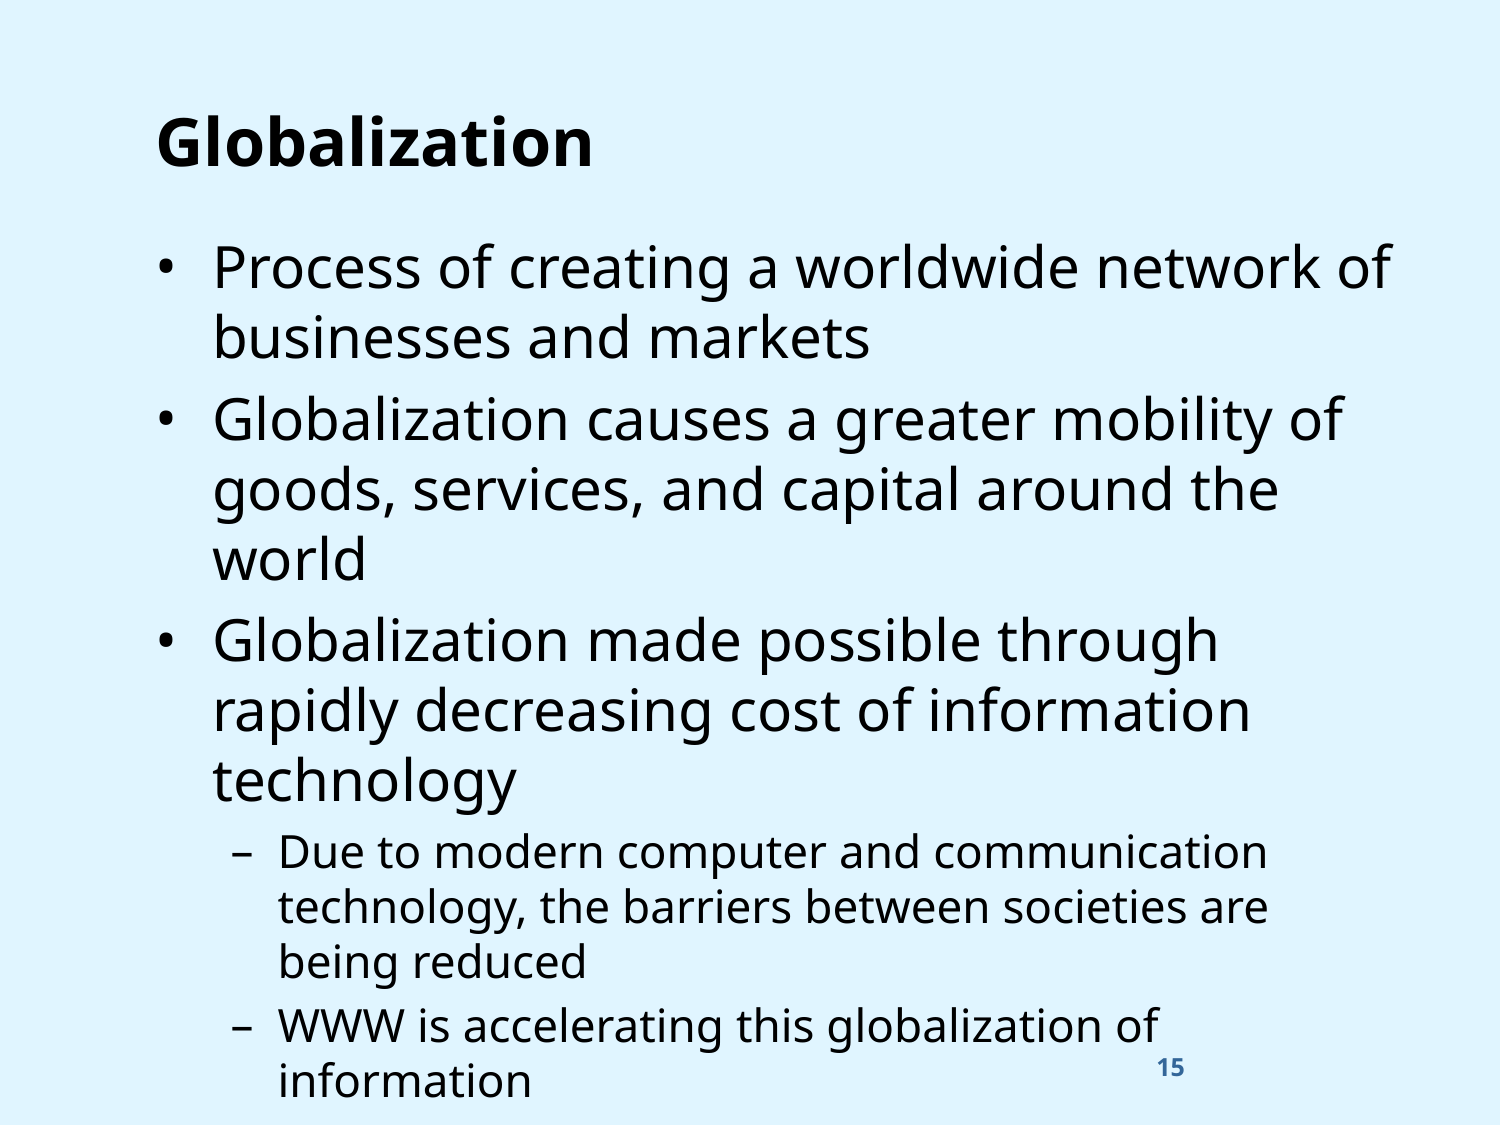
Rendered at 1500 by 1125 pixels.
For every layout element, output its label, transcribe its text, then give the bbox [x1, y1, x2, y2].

list Process of creating a worldwide network of businesses and markets Globalization causes a greater mobility of goods, services, and capital around the world Globalization made possible through rapidly decreasing cost of information technology Due to modern computer and communication technology, the barriers between societies are being reduced WWW is accelerating this globalization of information [140, 222, 1418, 975]
title Globalization [140, 62, 1418, 188]
slide_number 15 [887, 1037, 1200, 1100]
